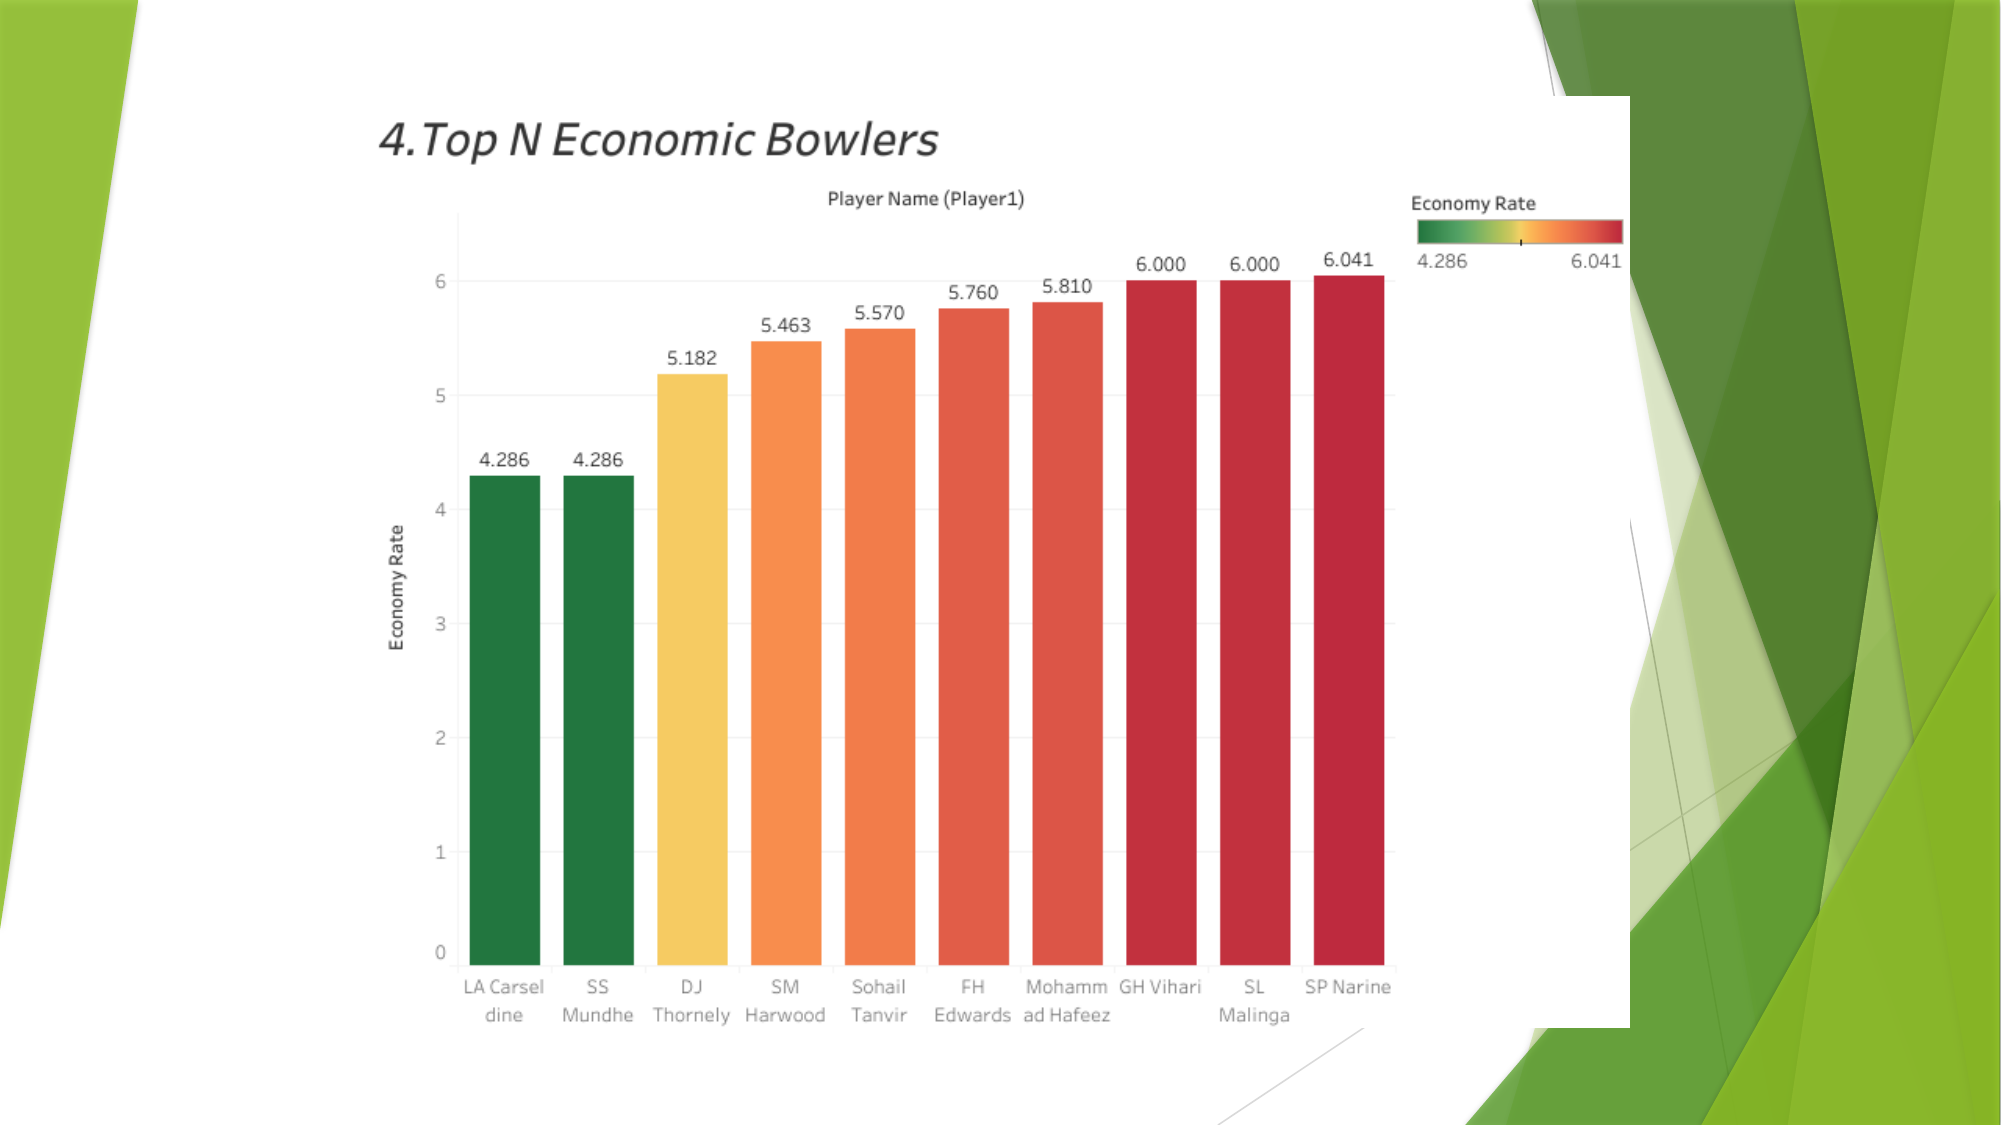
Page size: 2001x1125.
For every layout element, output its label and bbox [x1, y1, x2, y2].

picture [369, 96, 1631, 1029]
